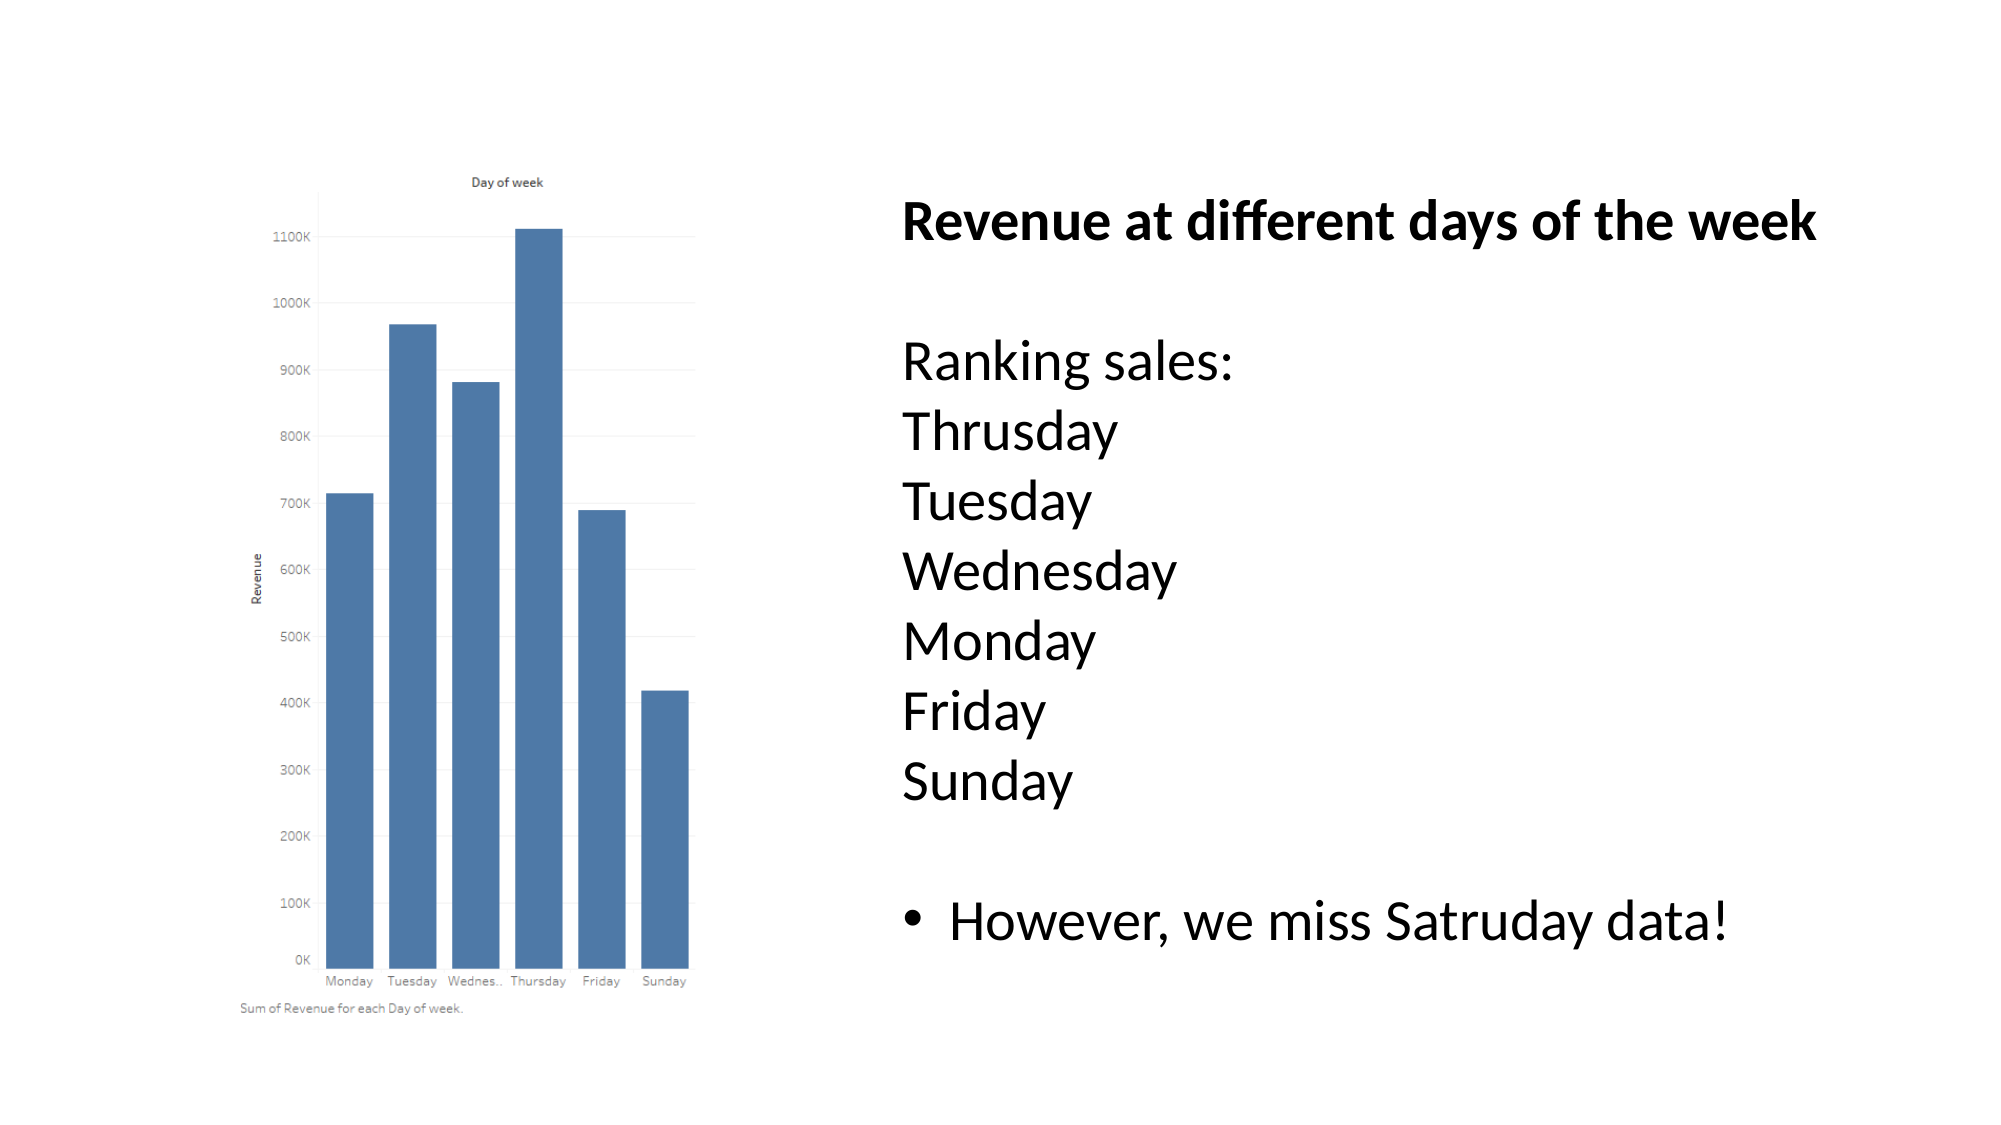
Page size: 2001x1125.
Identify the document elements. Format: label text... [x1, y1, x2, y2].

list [240, 170, 696, 1017]
text_box Revenue at different days of the week Ranking sales: Thrusday Tuesday Wednesday Monday Friday Sunday However, we miss Satruday data! [888, 174, 1875, 1005]
